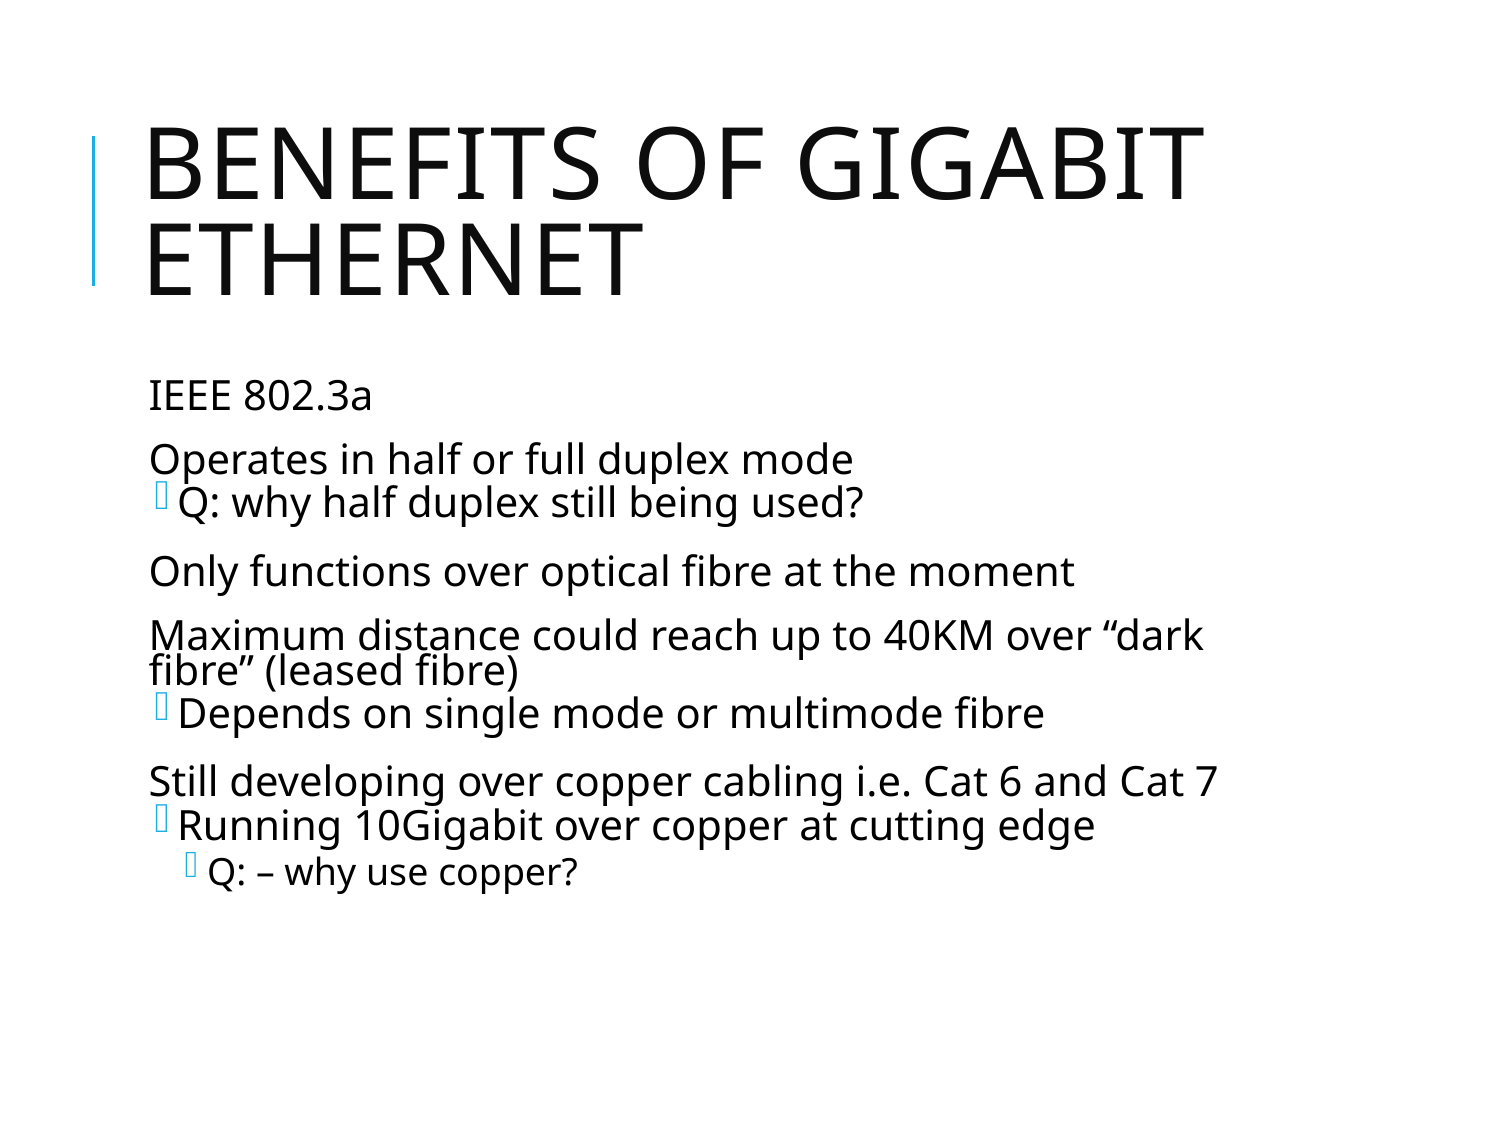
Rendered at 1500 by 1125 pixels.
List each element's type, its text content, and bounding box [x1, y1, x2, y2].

title Benefits of Gigabit Ethernet [126, 96, 1322, 342]
list IEEE 802.3a Operates in half or full duplex mode Q: why half duplex still being used? Only functions over optical fibre at the moment Maximum distance could reach up to 40KM over “dark fibre” (leased fibre) Depends on single mode or multimode fibre Still developing over copper cabling i.e. Cat 6 and Cat 7 Running 10Gigabit over copper at cutting edge Q: – why use copper? [126, 375, 1322, 1035]
